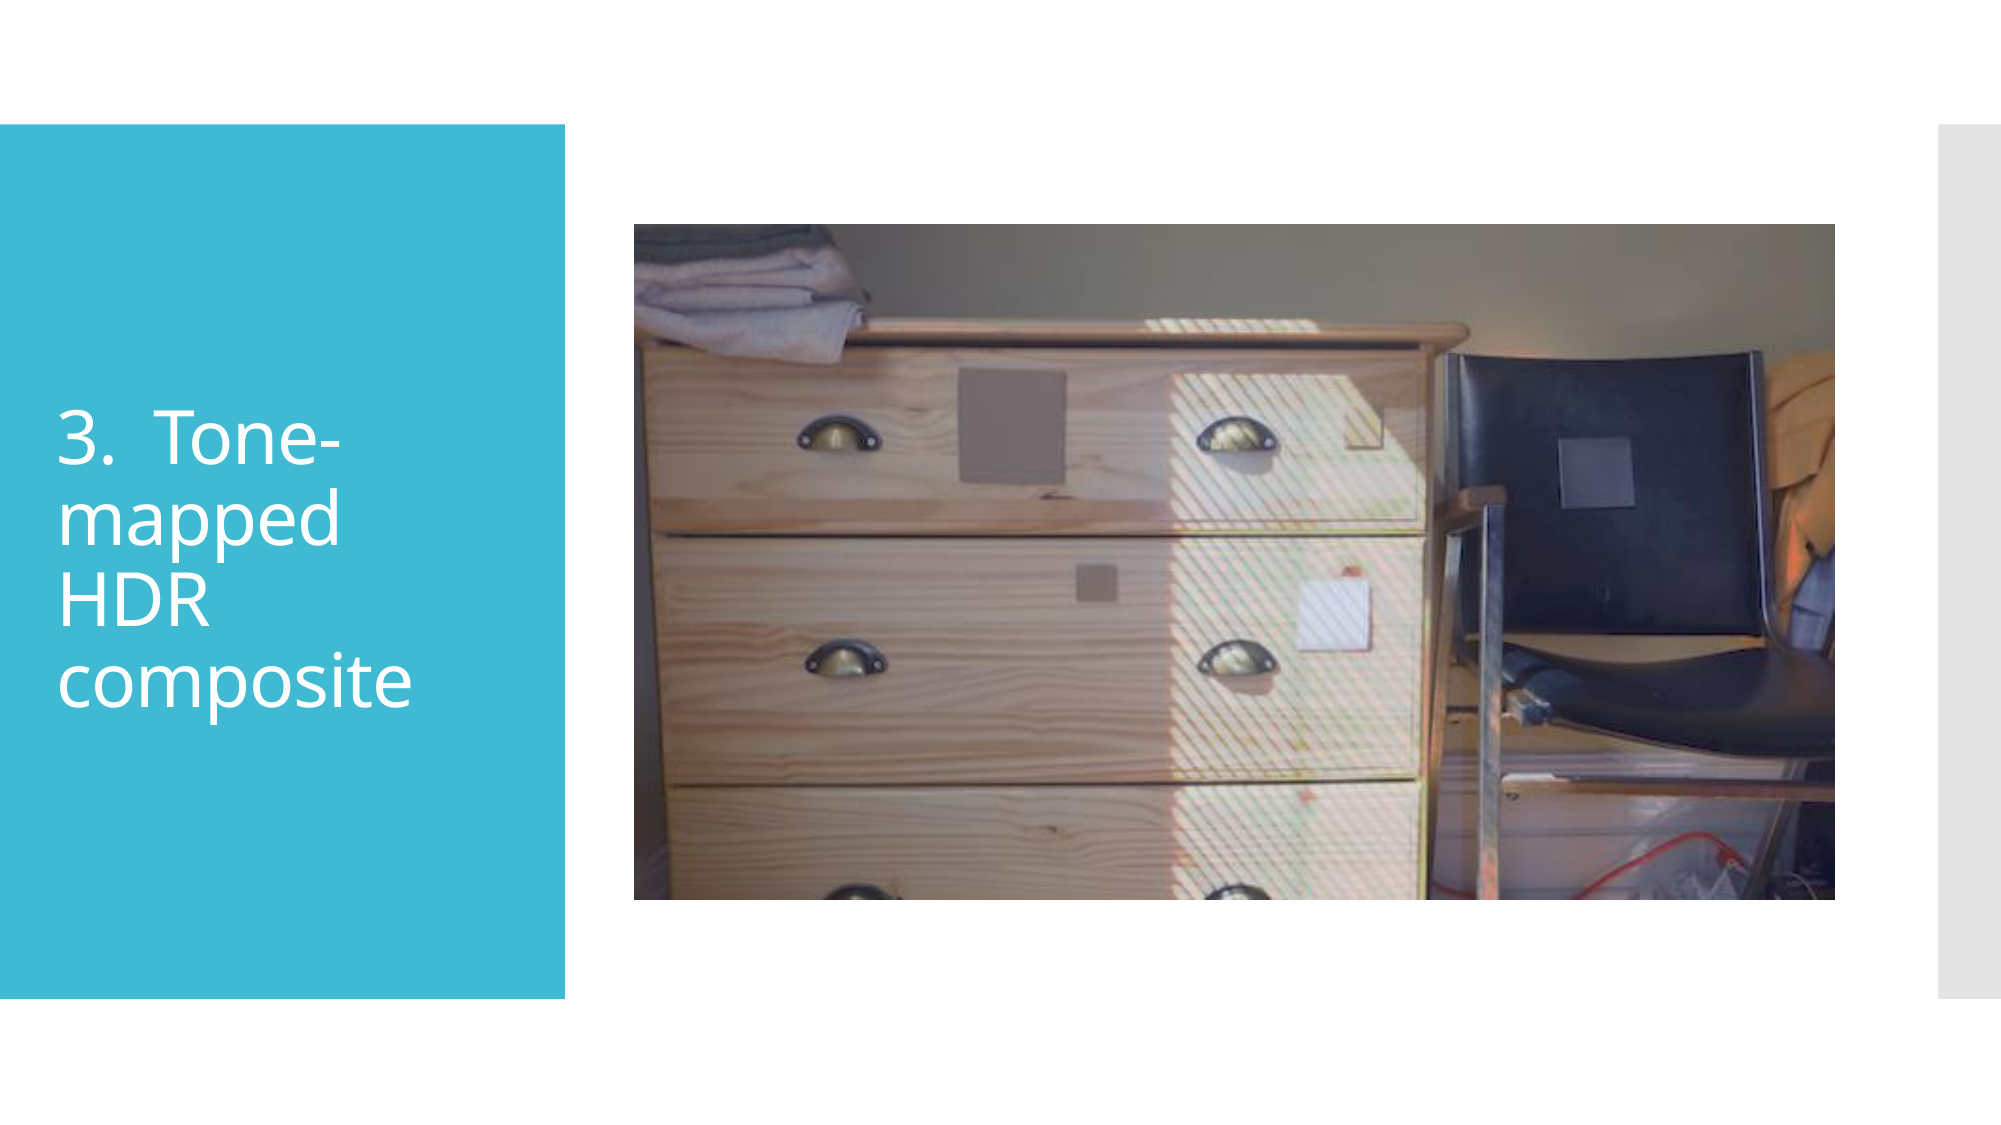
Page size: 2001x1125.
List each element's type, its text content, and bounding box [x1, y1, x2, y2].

title 3. Tone-mapped HDR composite [41, 184, 525, 940]
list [634, 223, 1835, 900]
